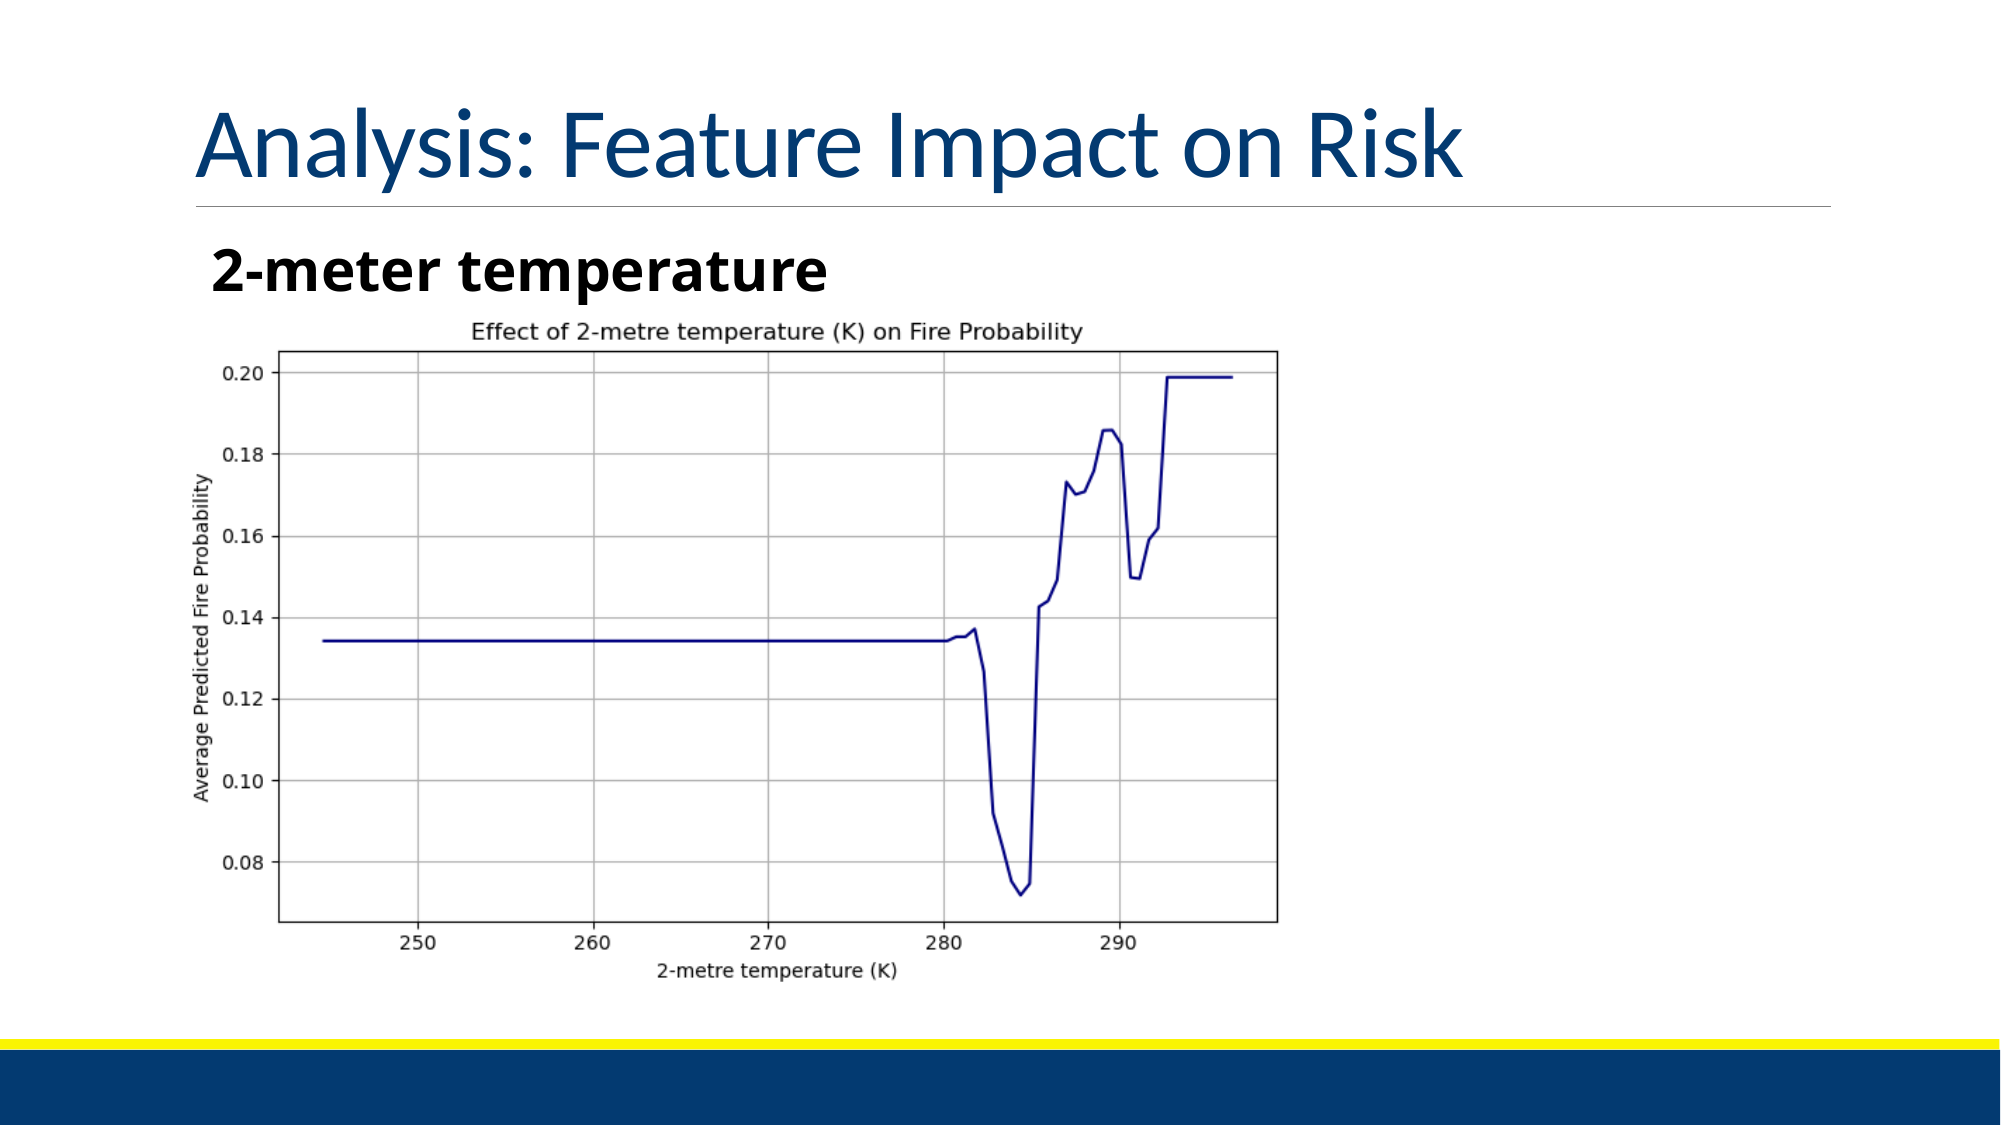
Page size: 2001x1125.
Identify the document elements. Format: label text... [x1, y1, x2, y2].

picture [180, 309, 1291, 996]
title Analysis: Feature Impact on Risk [180, 47, 1830, 206]
text_box 2-meter temperature [196, 225, 1830, 311]
